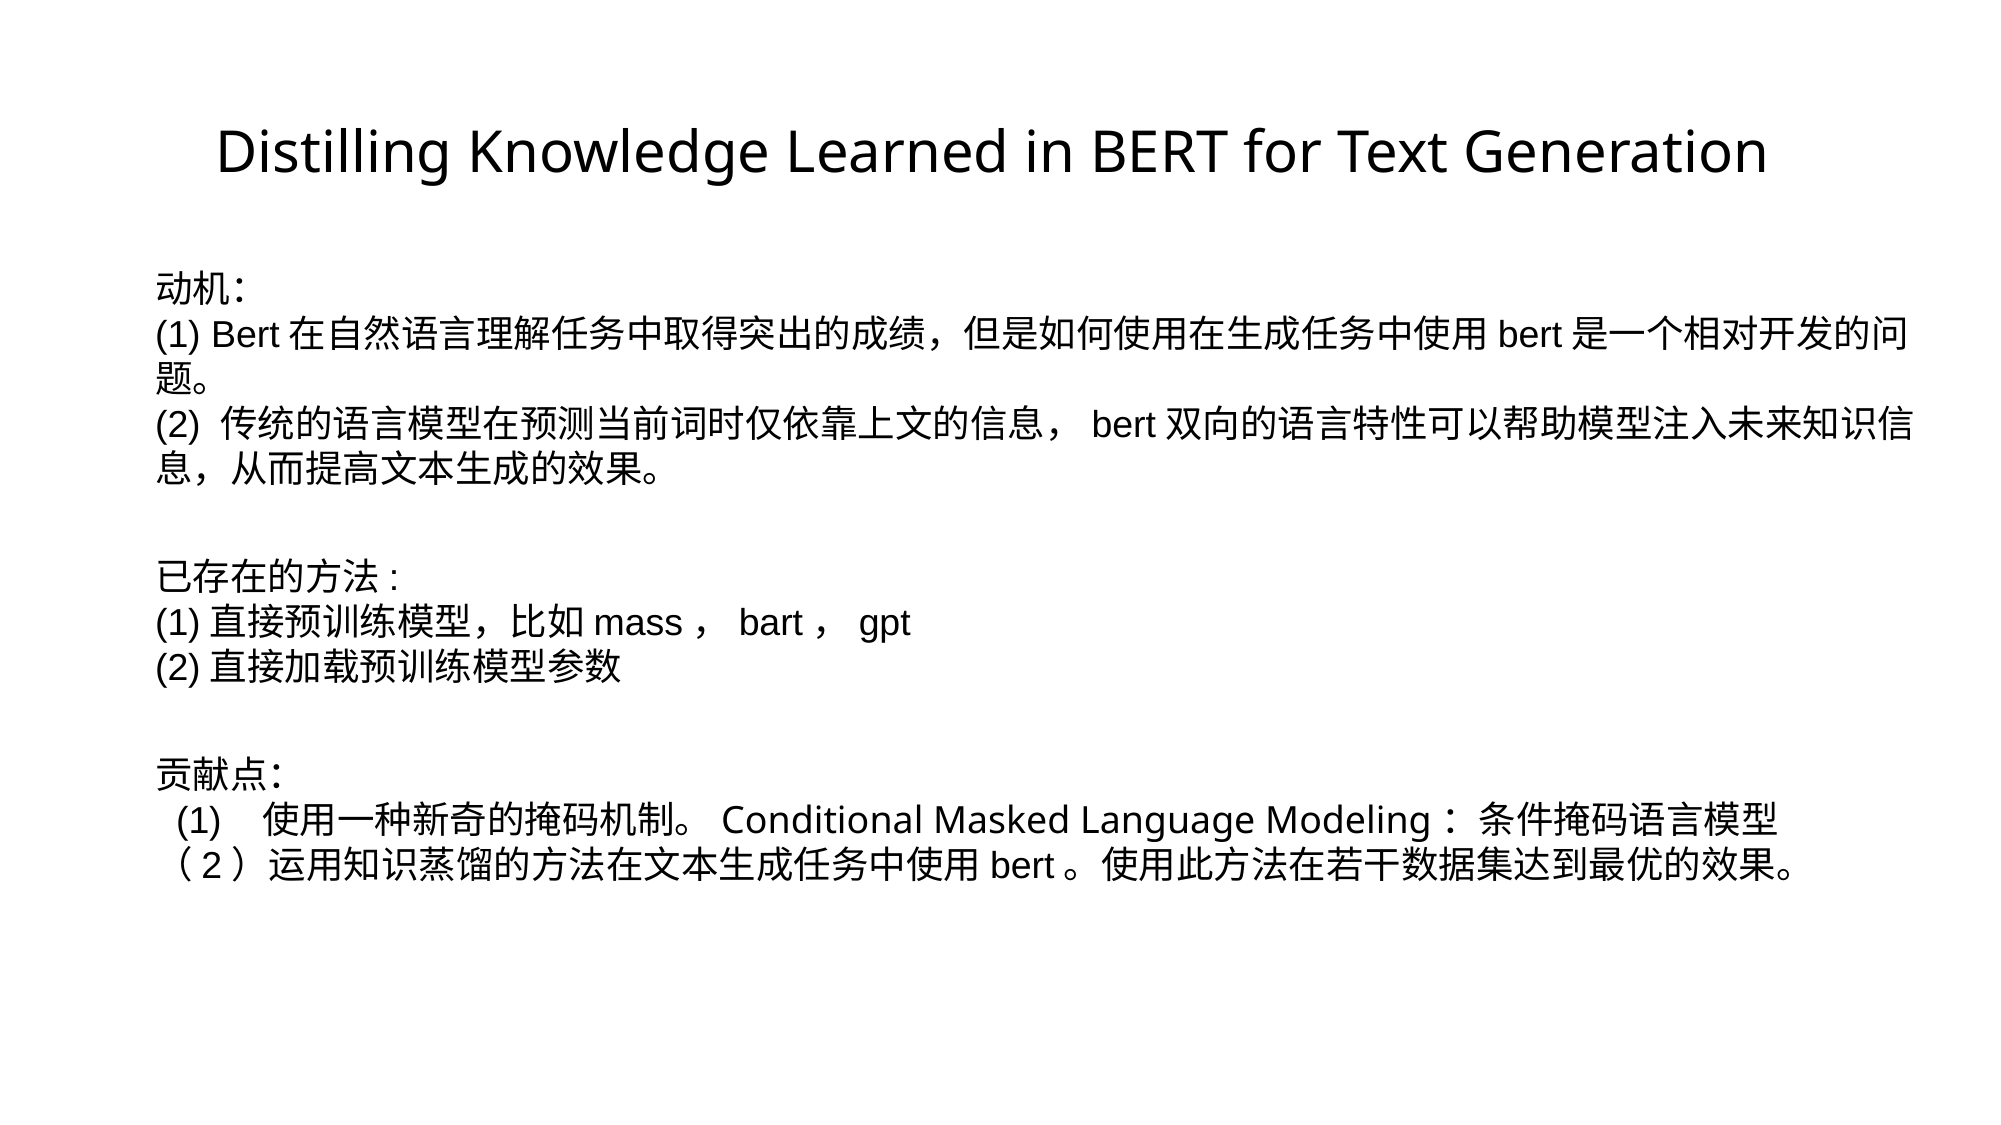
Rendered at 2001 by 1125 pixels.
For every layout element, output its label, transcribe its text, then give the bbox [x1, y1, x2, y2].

text_box Distilling Knowledge Learned in BERT for Text Generation [102, 106, 1883, 192]
text_box 已存在的方法: (1)直接预训练模型，比如mass，bart，gpt (2)直接加载预训练模型参数 [140, 545, 1949, 696]
text_box 贡献点： (1) 使用一种新奇的掩码机制。Conditional Masked Language Modeling：条件掩码语言模型 （2）运用知识蒸馏的方法在文本生成任务中使用bert。使用此方法在若干数据集达到最优的效果。 [140, 743, 1949, 939]
text_box 动机： (1) Bert在自然语言理解任务中取得突出的成绩，但是如何使用在生成任务中使用bert是一个相对开发的问题。 (2) 传统的语言模型在预测当前词时仅依靠上文的信息，bert双向的语言特性可以帮助模型注入未来知识信息，从而提高文本生成的效果。 [140, 257, 1949, 498]
